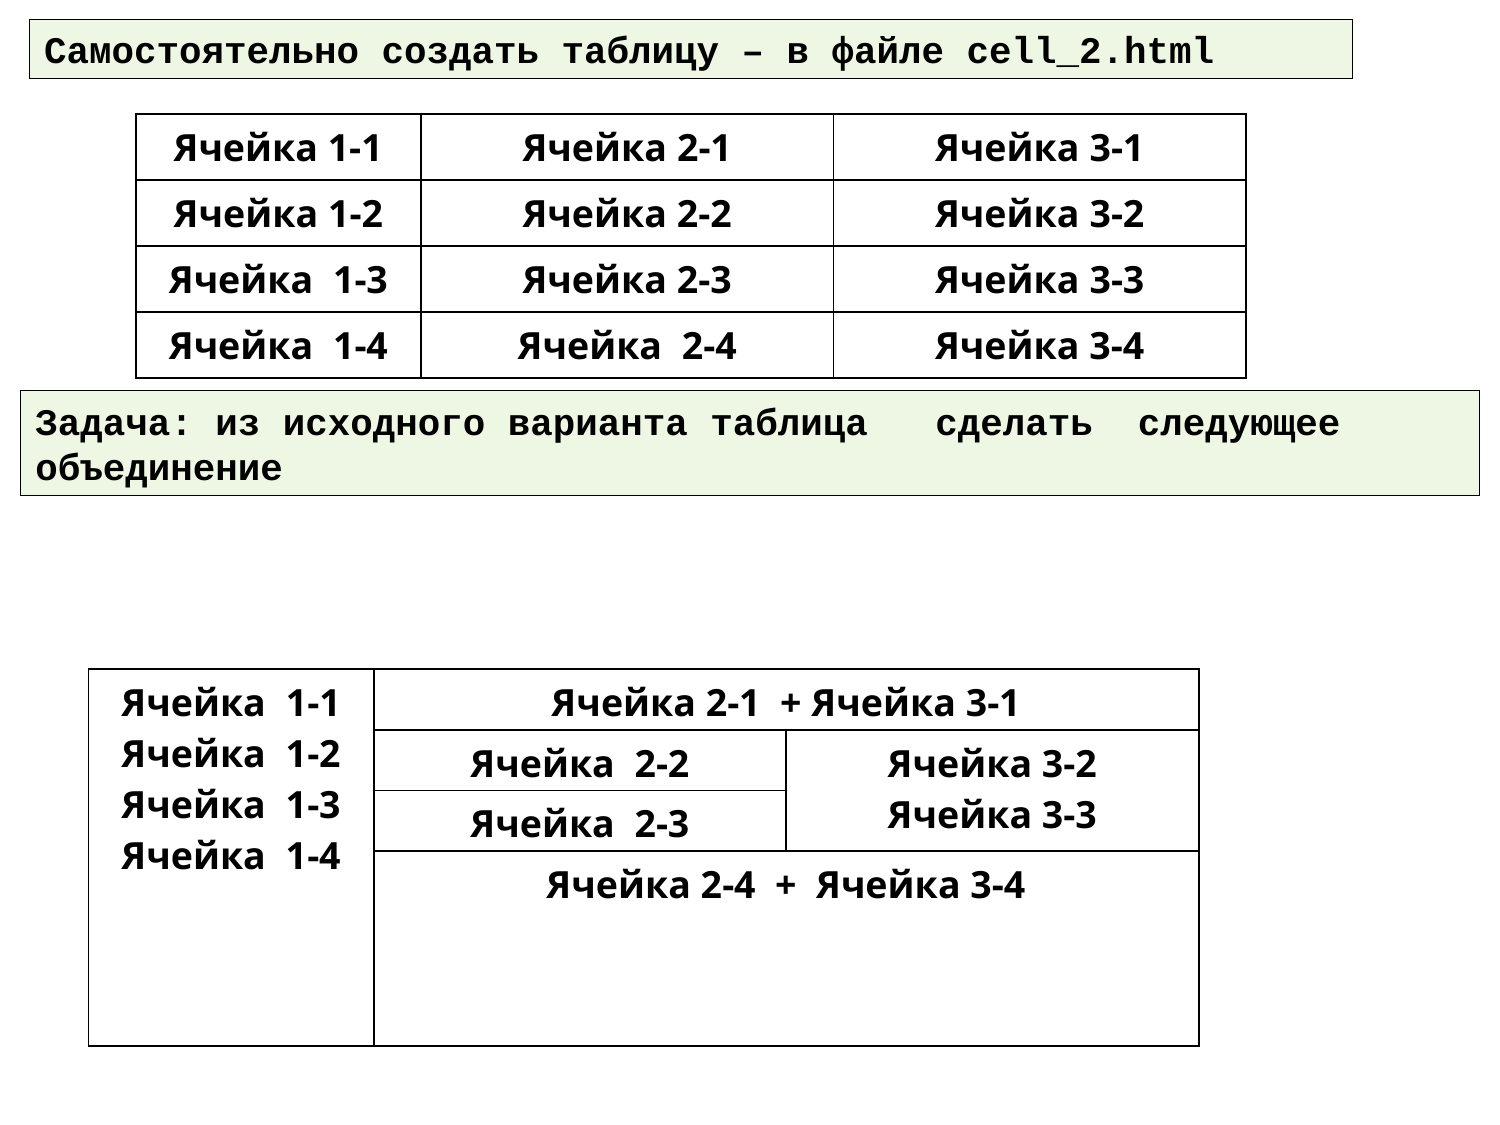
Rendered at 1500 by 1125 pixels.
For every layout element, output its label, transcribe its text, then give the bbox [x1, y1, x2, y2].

table_cell Ячейка 1-3 [137, 247, 420, 311]
table_cell Ячейка 2-4 [422, 313, 833, 377]
table_header Ячейка 2-1 + Ячейка 3-1 [375, 670, 1198, 729]
table_header Ячейка 3-1 [834, 115, 1245, 179]
table_header Ячейка 1-1 [137, 115, 420, 179]
table_cell Ячейка 3-2 [834, 181, 1245, 245]
table_cell Ячейка 2-2 [375, 731, 785, 790]
table_cell Ячейка 1-4 [137, 313, 420, 377]
text_box Самостоятельно создать таблицу – в файле cell_2.html [29, 19, 1353, 79]
table_cell Ячейка 2-2 [422, 181, 833, 245]
table_cell Ячейка 3-4 [834, 313, 1245, 377]
table_cell Ячейка 2-4 + Ячейка 3-4 [375, 852, 1198, 1045]
table_cell Ячейка 2-3 [422, 247, 833, 311]
text_box Задача: из исходного варианта таблица сделать следующее объединение [20, 390, 1480, 496]
table_cell Ячейка 2-3 [375, 791, 785, 850]
table_header Ячейка 2-1 [422, 115, 833, 179]
table_cell Ячейка 3-3 [834, 247, 1245, 311]
table_cell Ячейка 1-2 [137, 181, 420, 245]
table_header Ячейка 1-1 Ячейка 1-2 Ячейка 1-3 Ячейка 1-4 [89, 670, 373, 1045]
table_cell Ячейка 3-2 Ячейка 3-3 [787, 731, 1198, 850]
